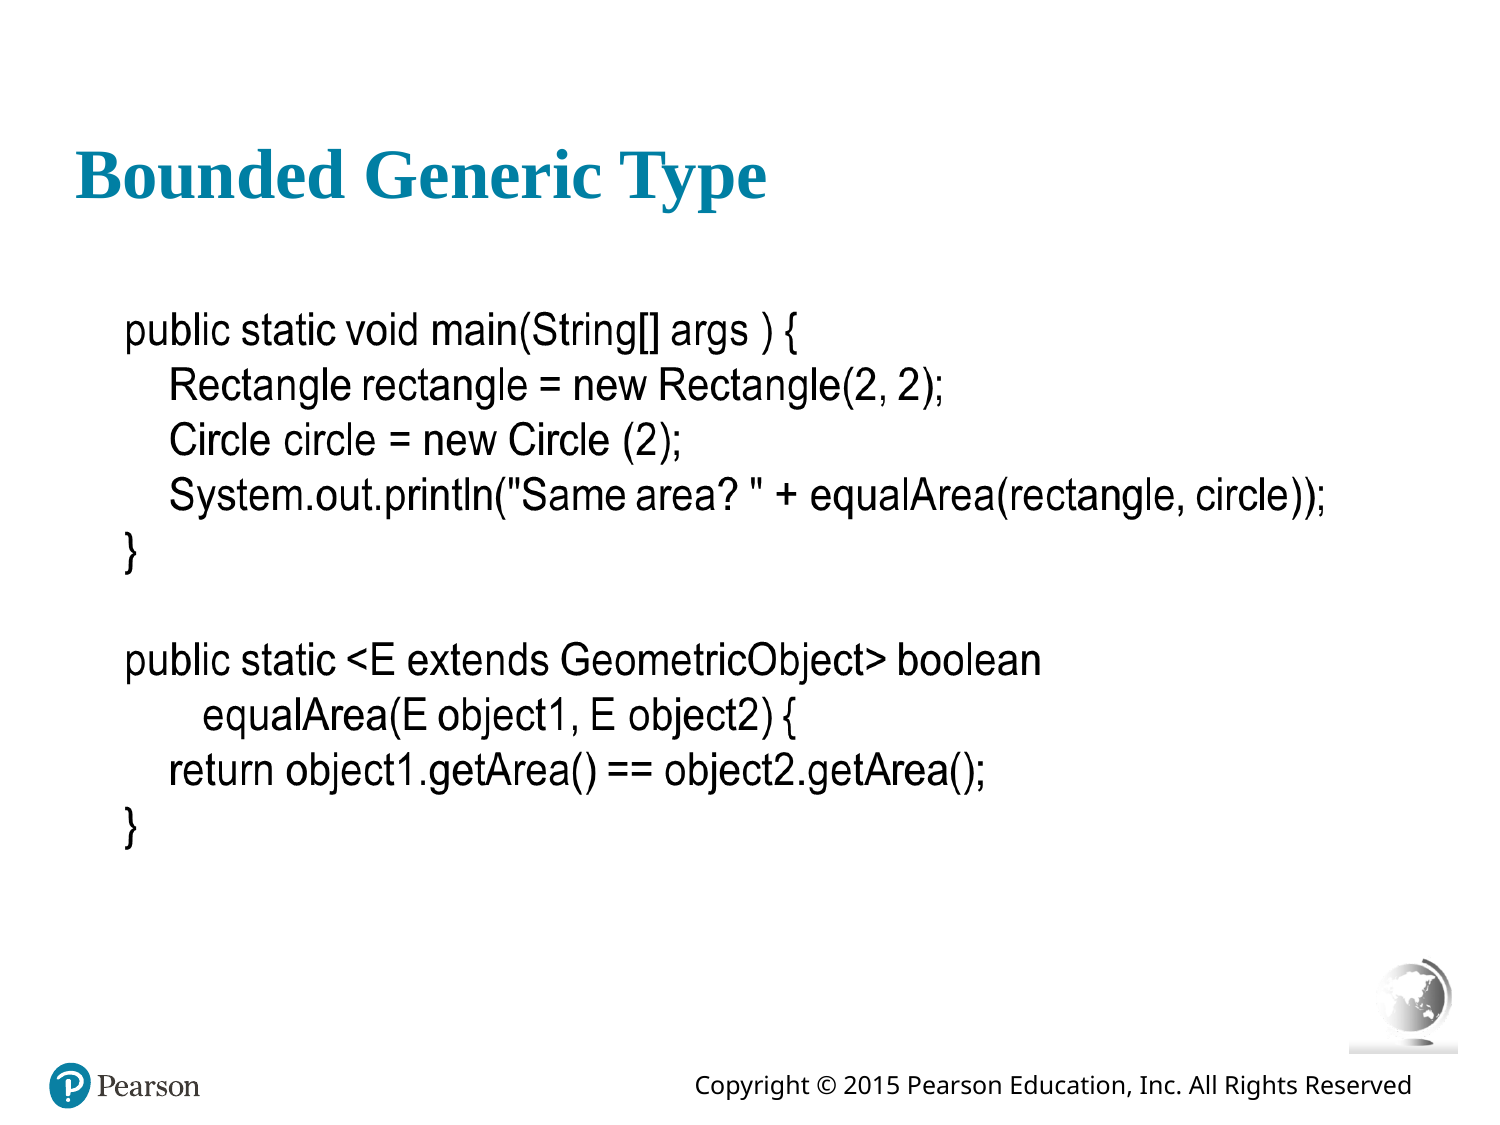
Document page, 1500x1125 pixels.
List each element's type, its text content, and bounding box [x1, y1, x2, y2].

picture [1349, 955, 1458, 1054]
title Bounded Generic Type [75, 35, 1425, 213]
picture [99, 287, 1351, 880]
